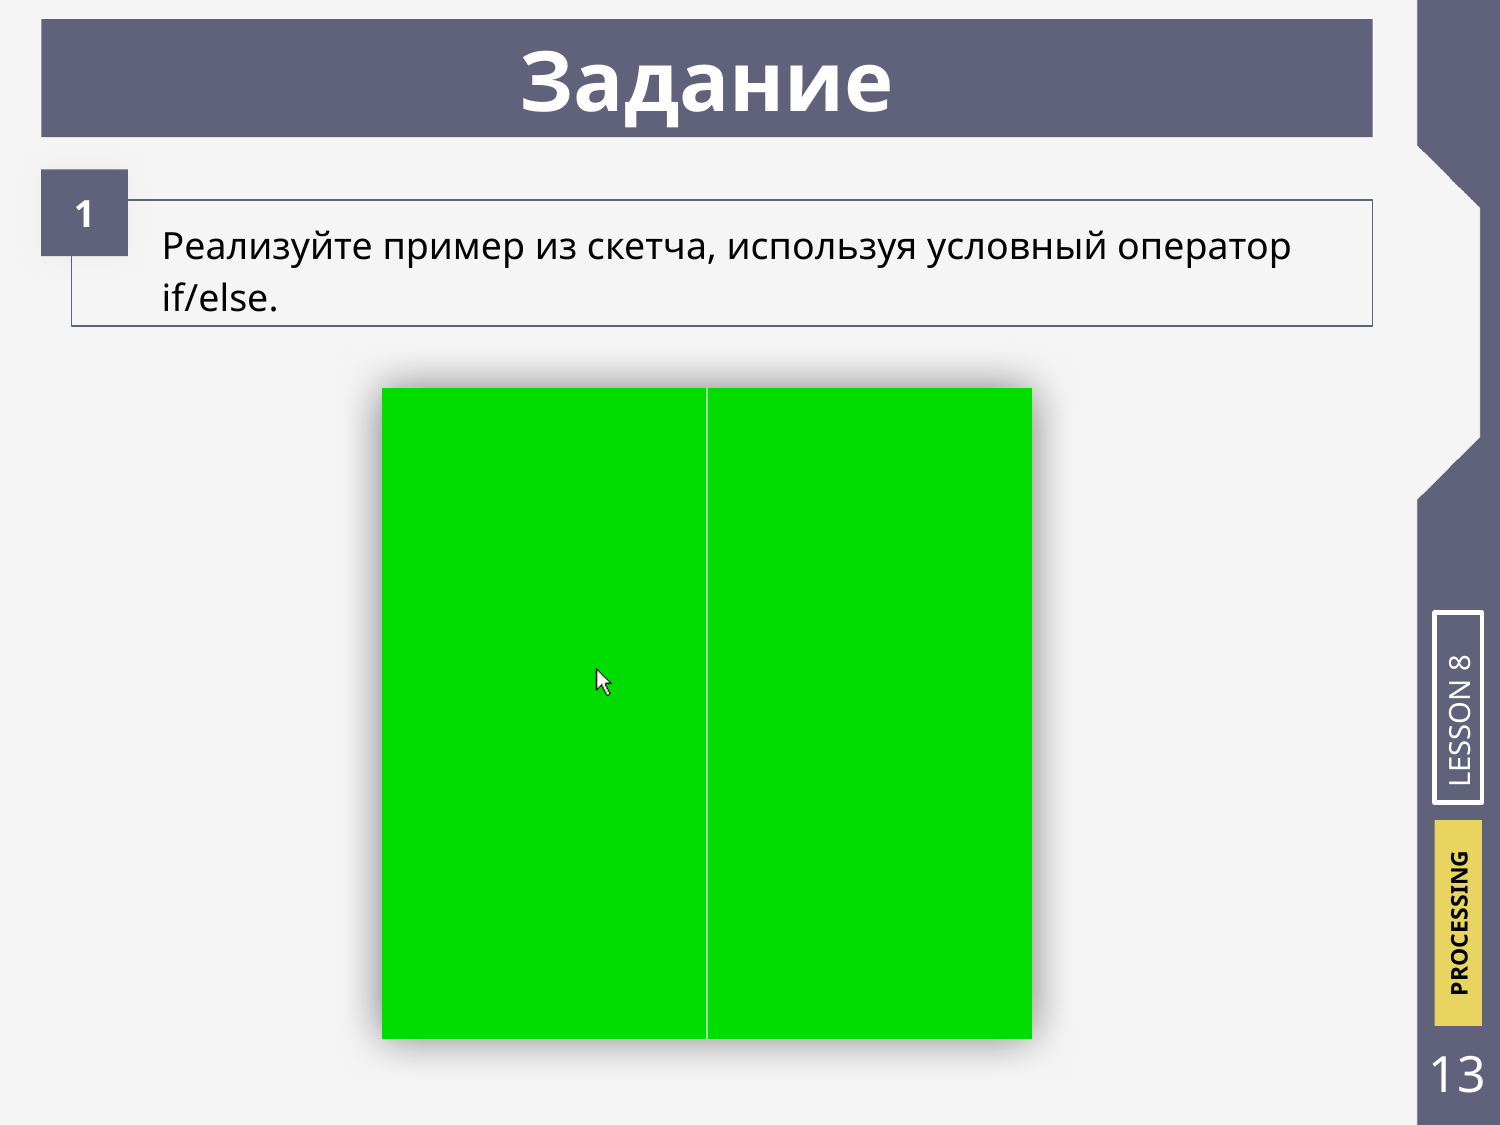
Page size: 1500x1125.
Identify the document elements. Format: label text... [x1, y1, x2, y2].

list LESSON 8 [1432, 610, 1484, 805]
text_box 1 [41, 169, 128, 257]
title Задание [41, 19, 1373, 138]
text_box Реализуйте пример из скетча, используя условный оператор if/else. [71, 200, 1373, 326]
slide_number ‹#› [1401, 1029, 1500, 1125]
picture [0, 0, 1500, 1125]
